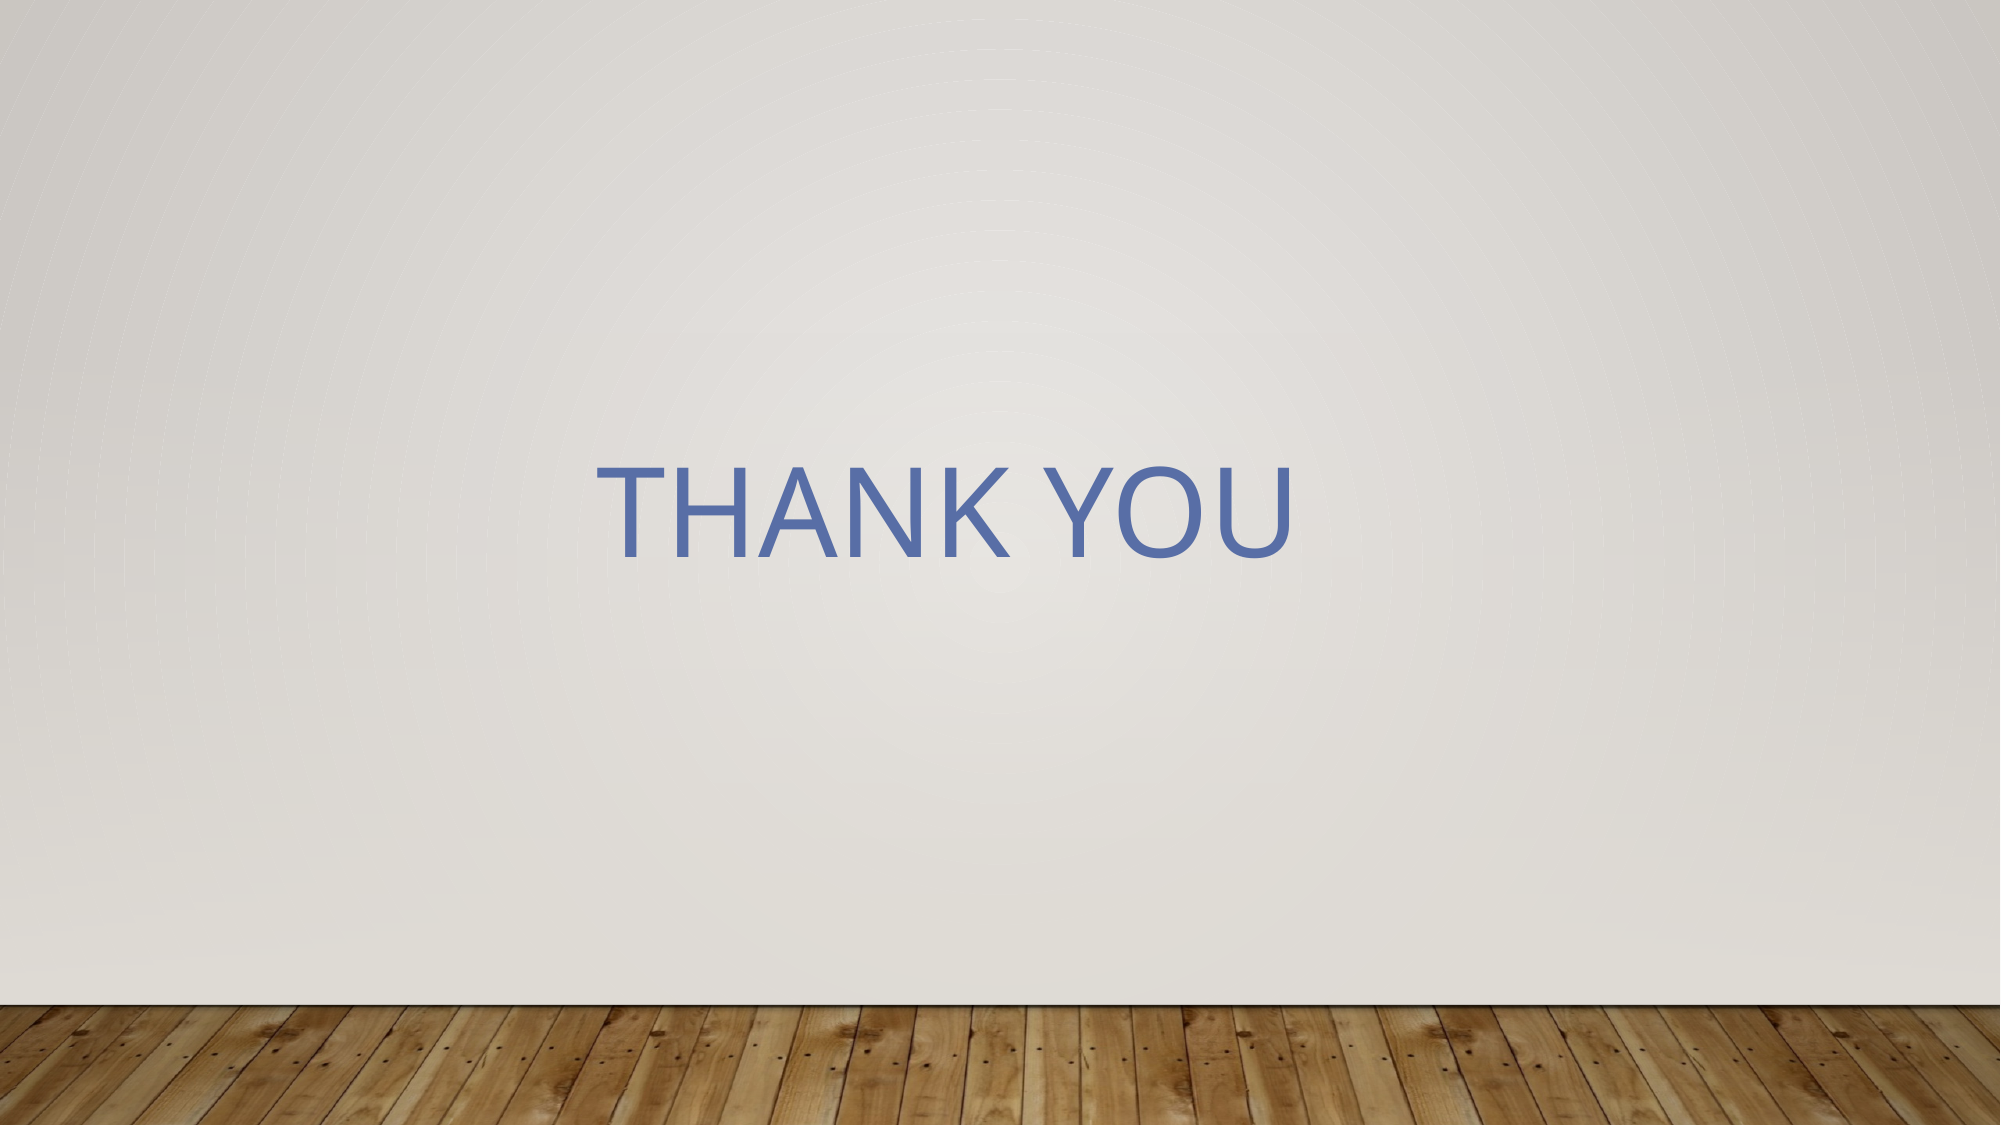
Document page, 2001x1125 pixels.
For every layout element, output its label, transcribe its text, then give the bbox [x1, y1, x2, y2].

picture [0, 1005, 2000, 1125]
text_box THANK YOU [365, 425, 1533, 590]
